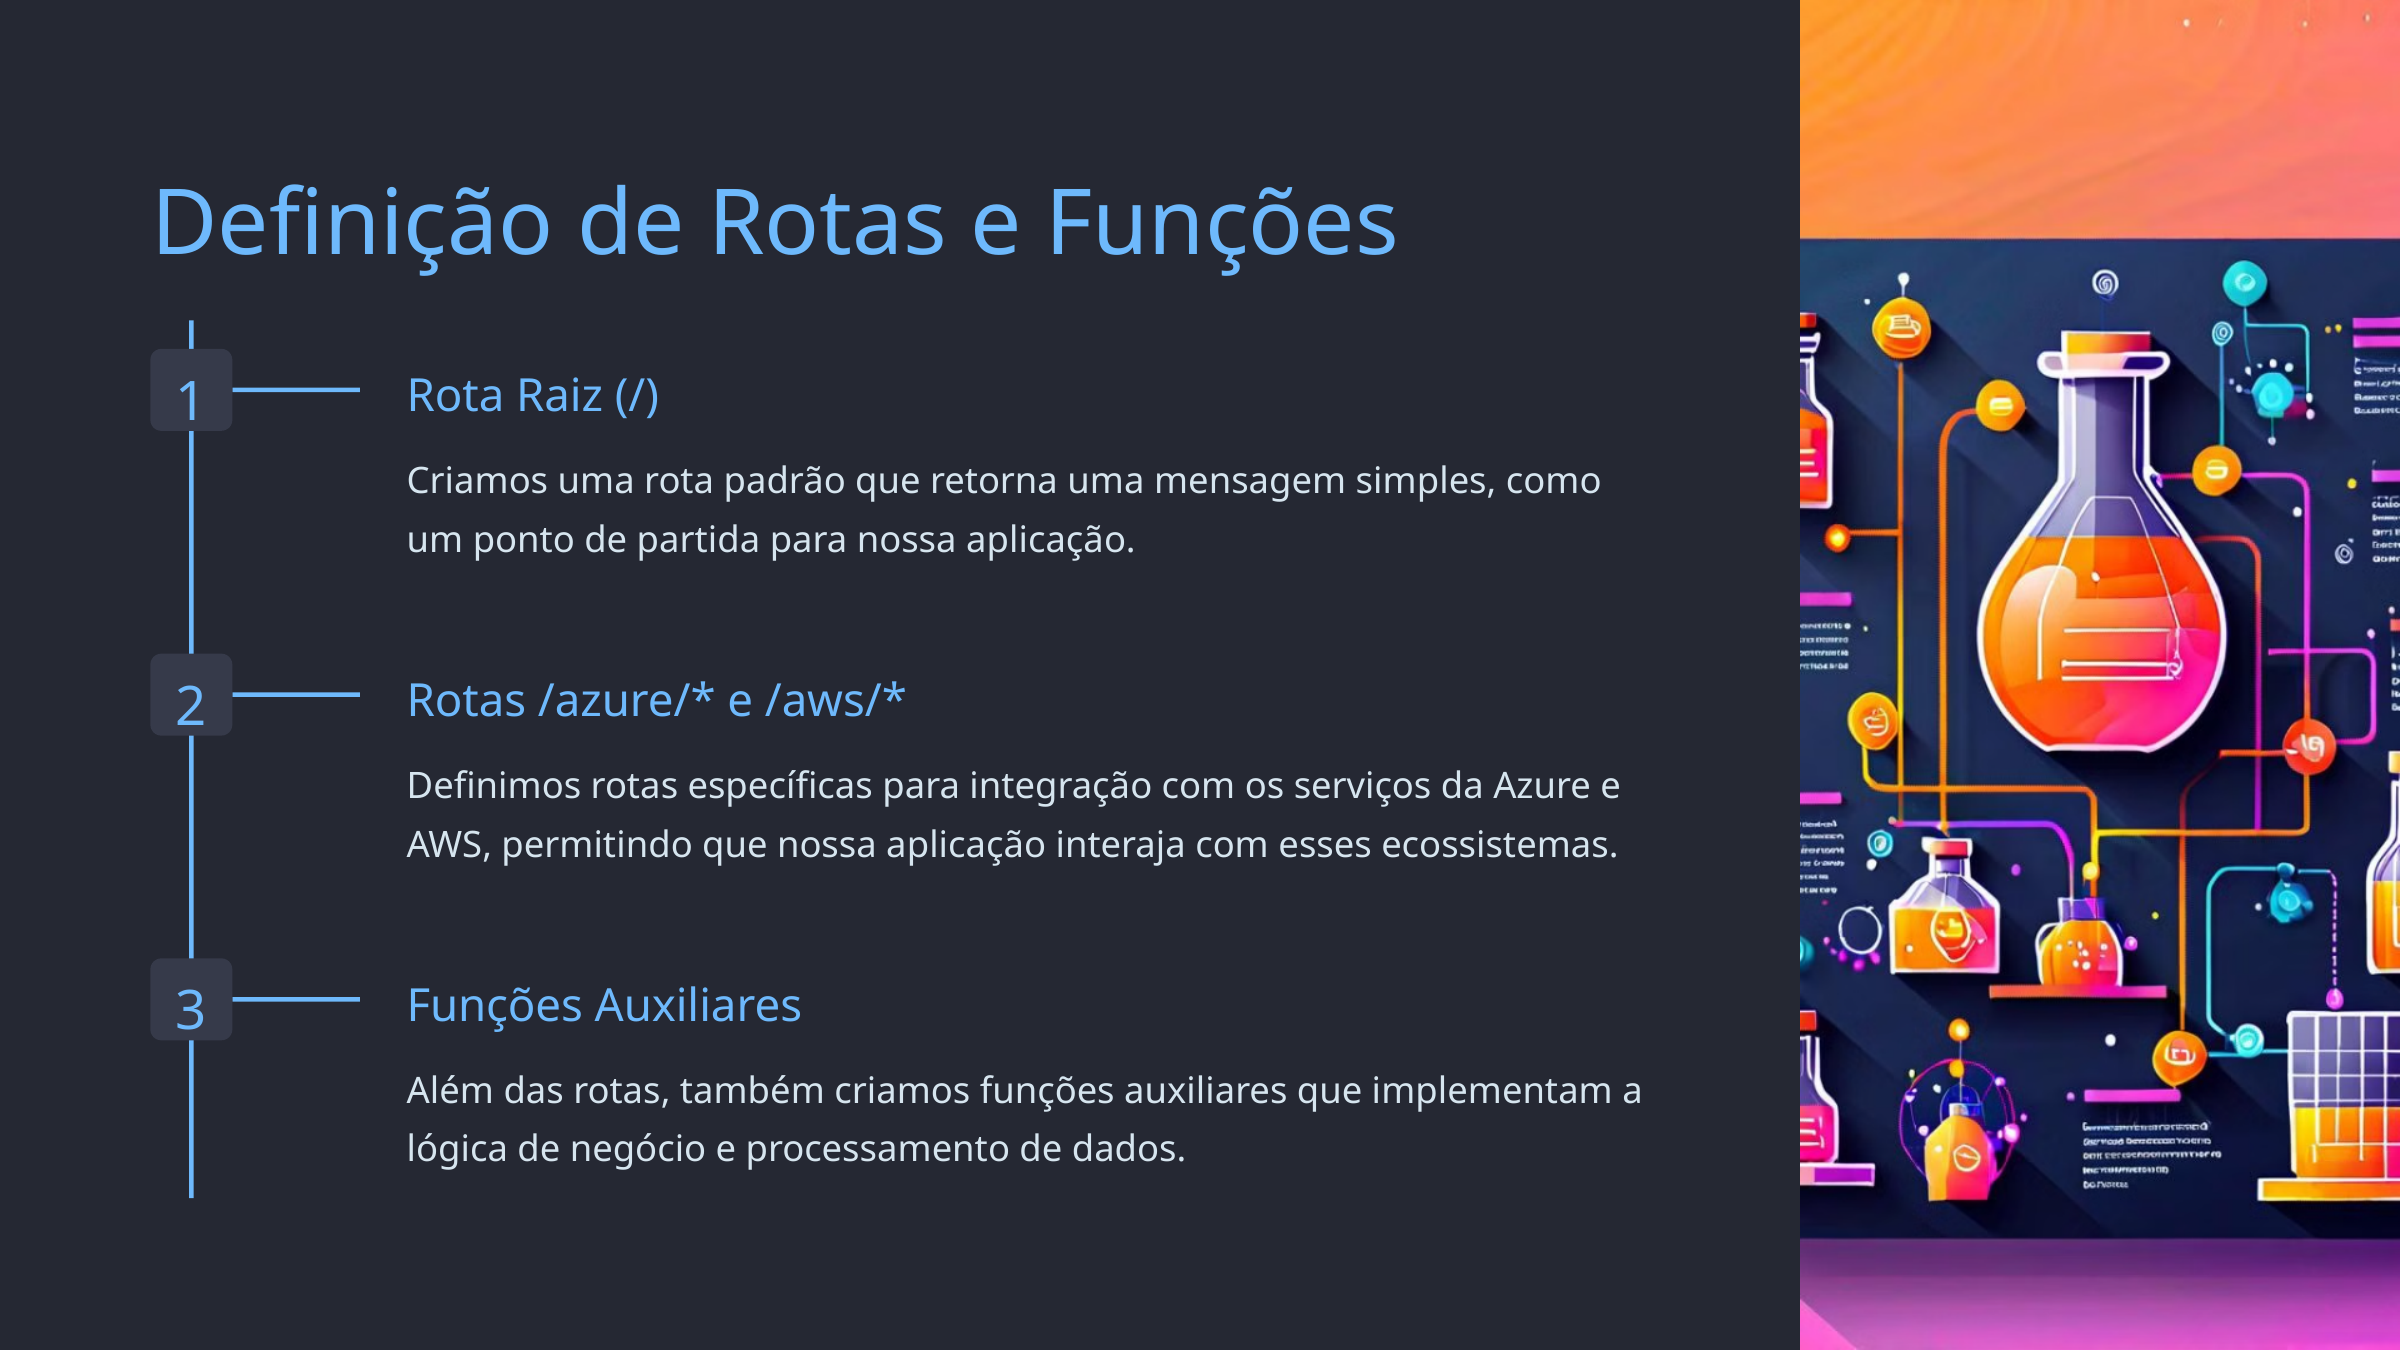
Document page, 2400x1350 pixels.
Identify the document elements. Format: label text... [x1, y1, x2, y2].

text_box [0, 0, 1799, 1350]
text_box [233, 387, 360, 393]
text_box Criamos uma rota padrão que retorna uma mensagem simples, como um ponto de partida para nossa aplicação. [391, 435, 1664, 553]
text_box [189, 320, 194, 348]
text_box Rotas /azure/* e /aws/* [391, 661, 934, 719]
text_box Além das rotas, também criamos funções auxiliares que implementam a lógica de negócio e processamento de dados. [391, 1045, 1664, 1162]
text_box [150, 348, 233, 431]
text_box [189, 736, 194, 958]
text_box 1 [181, 355, 202, 424]
text_box Definimos rotas específicas para integração com os serviços da Azure e AWS, permitindo que nossa aplicação interaja com esses ecossistemas. [391, 740, 1664, 857]
text_box Rota Raiz (/) [391, 356, 848, 414]
text_box 3 [176, 965, 207, 1034]
text_box [189, 431, 194, 653]
text_box [150, 958, 233, 1041]
picture [1799, 0, 2400, 1350]
text_box 2 [176, 660, 206, 729]
text_box [189, 1041, 194, 1199]
text_box Definição de Rotas e Funções [136, 151, 1378, 266]
text_box Funções Auxiliares [391, 966, 848, 1024]
text_box [233, 997, 360, 1002]
text_box [150, 653, 233, 736]
text_box [233, 692, 360, 697]
